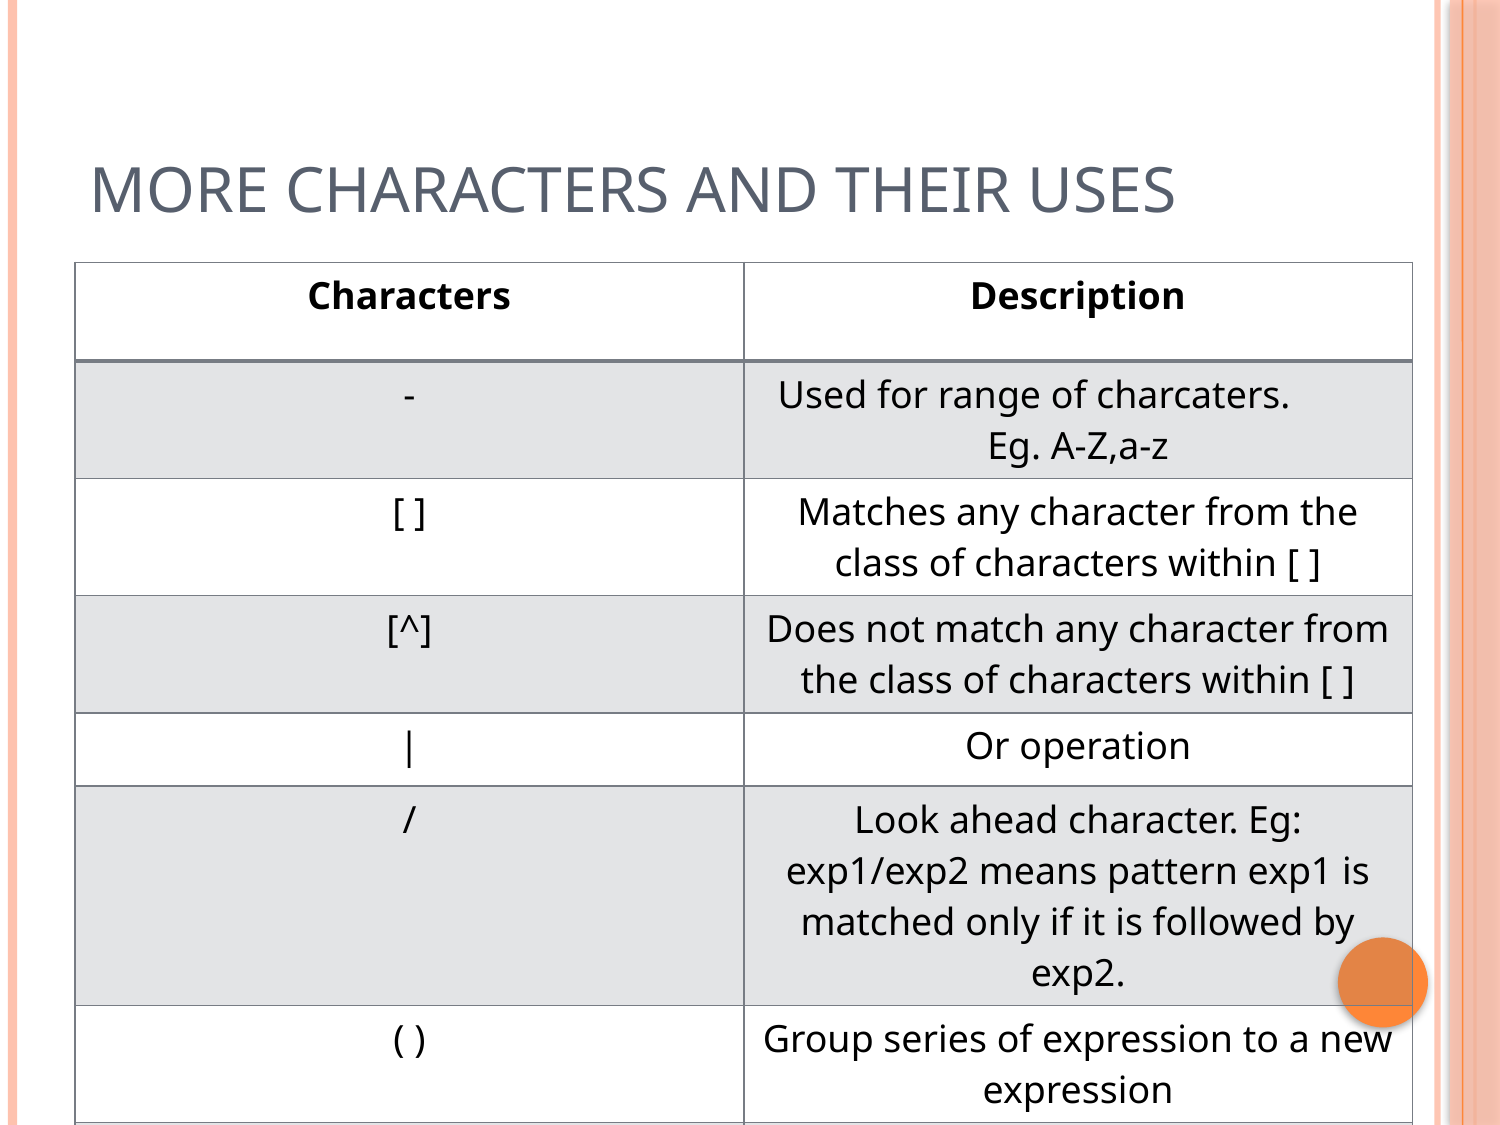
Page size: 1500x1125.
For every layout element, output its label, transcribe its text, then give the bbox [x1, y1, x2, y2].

table_header Characters [76, 263, 743, 359]
table_cell Matches any character from the class of characters within [ ] [745, 479, 1412, 595]
table_cell Group series of expression to a new expression [745, 1006, 1412, 1122]
table_cell Does not match any character from the class of characters within [ ] [745, 596, 1412, 712]
table_cell Look ahead character. Eg: exp1/exp2 means pattern exp1 is matched only if it is followed by exp2. [745, 787, 1412, 1005]
table_cell Or operation [745, 714, 1412, 785]
table_cell | [76, 714, 743, 785]
title More characters and their uses [75, 45, 1300, 233]
table_cell [ ] [76, 479, 743, 595]
table_cell ( ) [76, 1006, 743, 1122]
table_cell [^] [76, 596, 743, 712]
table_cell / [76, 787, 743, 1005]
table_header Description [745, 263, 1412, 359]
table_cell - [76, 363, 743, 478]
table_cell Used for range of charcaters. Eg. A-Z,a-z [745, 363, 1412, 478]
